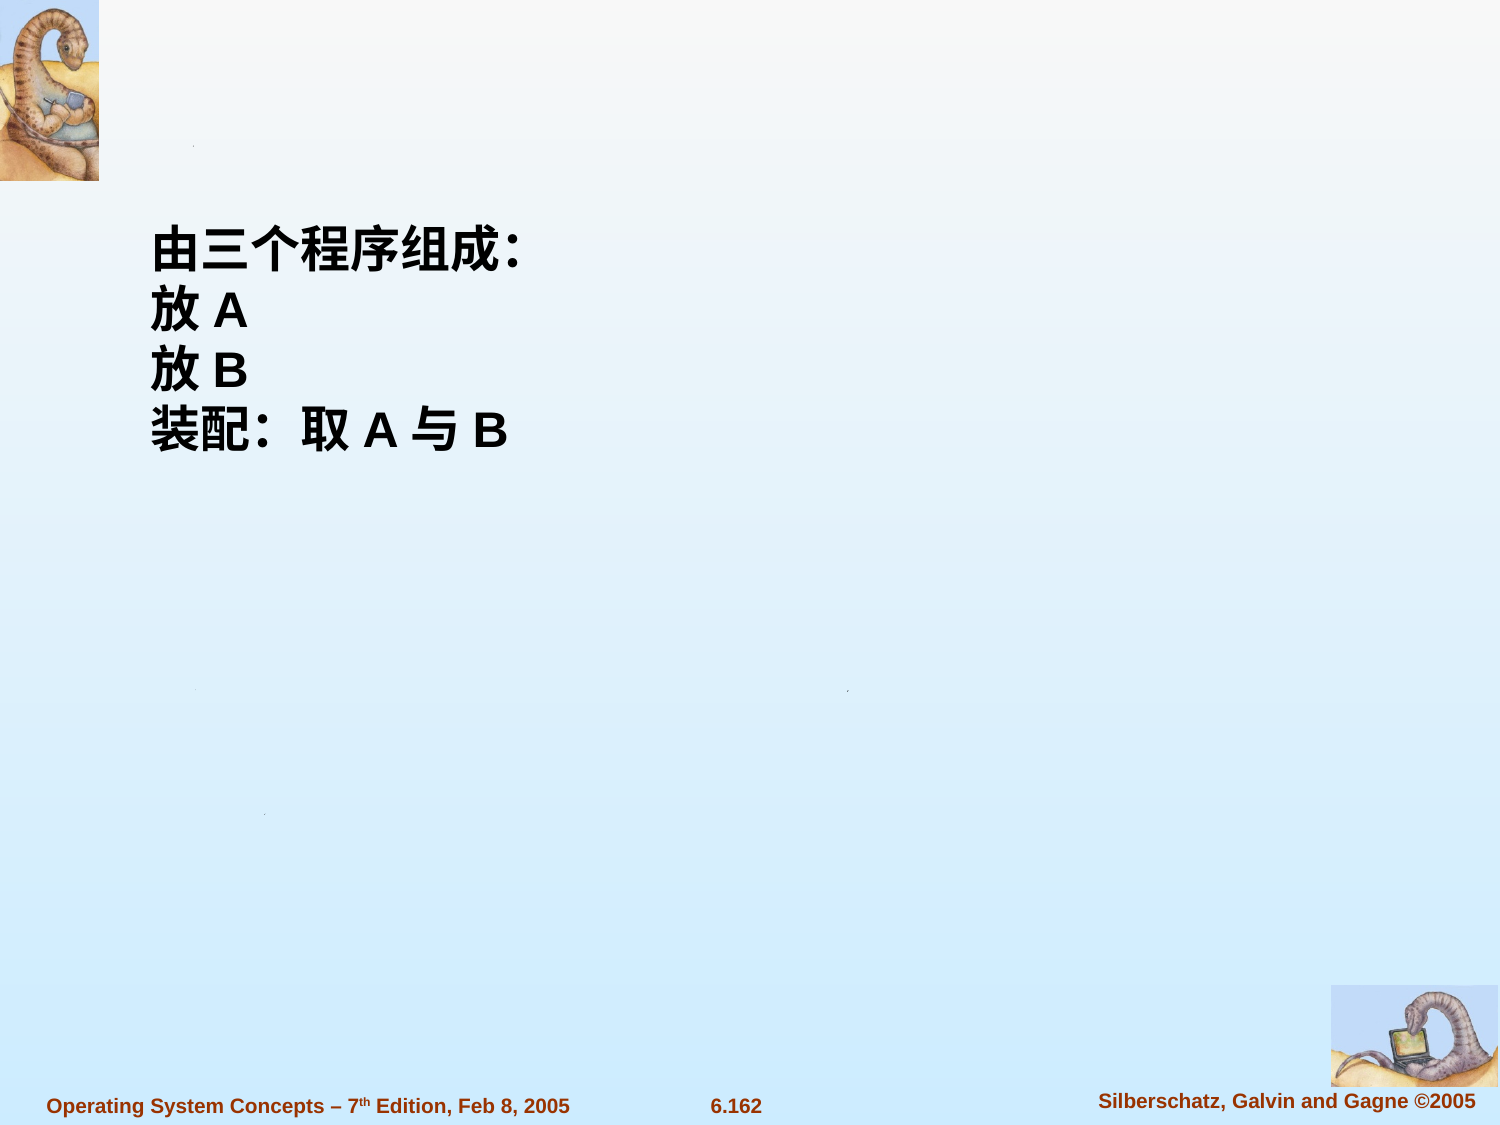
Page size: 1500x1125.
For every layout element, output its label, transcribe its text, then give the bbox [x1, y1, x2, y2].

picture [1331, 985, 1498, 1087]
list 由三个程序组成： 放A 放B 装配：取A与B [135, 210, 1342, 946]
picture [0, 0, 99, 181]
